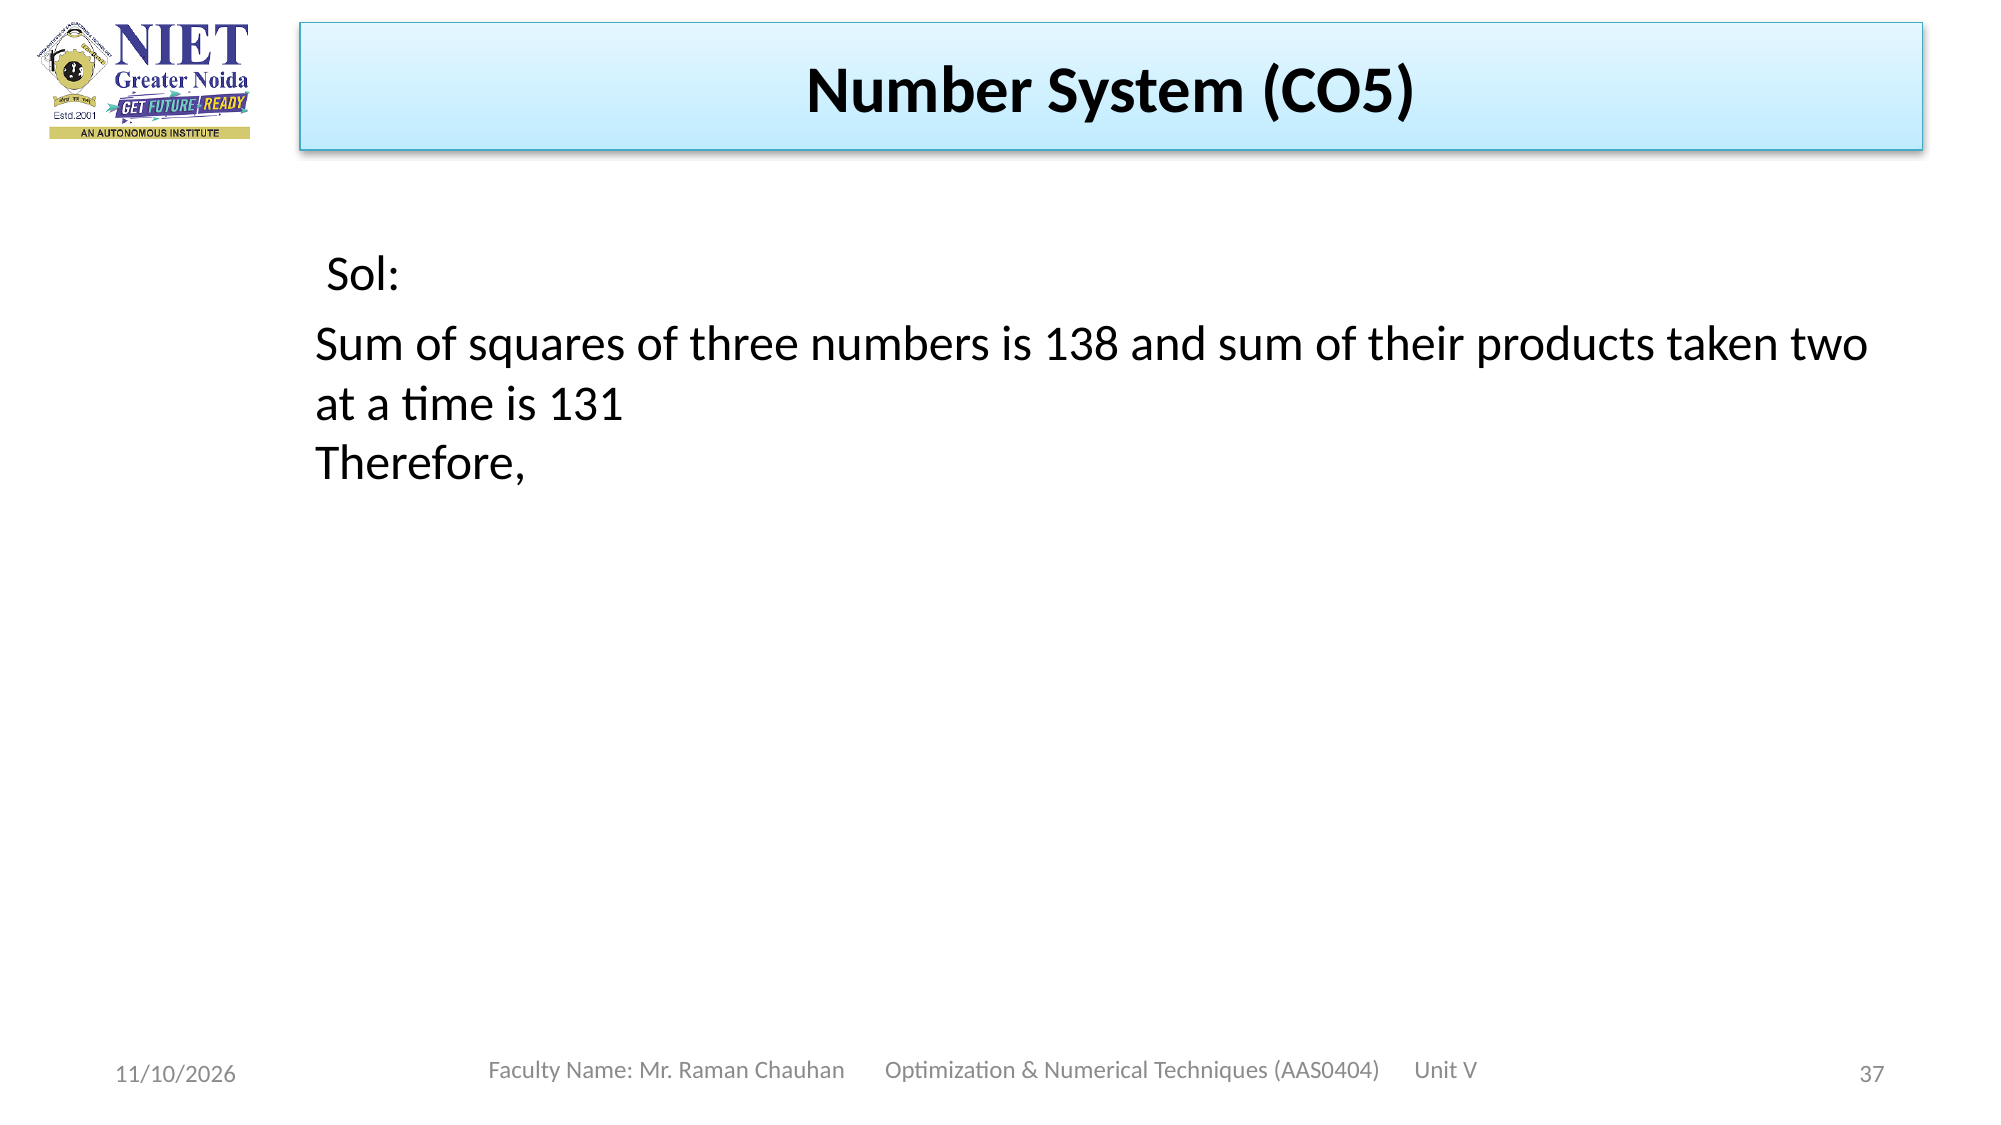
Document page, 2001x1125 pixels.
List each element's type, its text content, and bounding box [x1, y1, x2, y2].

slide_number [99, 1042, 567, 1103]
footer Faculty Name: Mr. Raman Chauhan Optimization & Numerical Techniques (AAS0404) Unit V [428, 1042, 1433, 1094]
picture [37, 22, 251, 139]
slide_number 37 [1433, 1042, 1900, 1103]
title Number System (CO5) [299, 22, 1923, 151]
